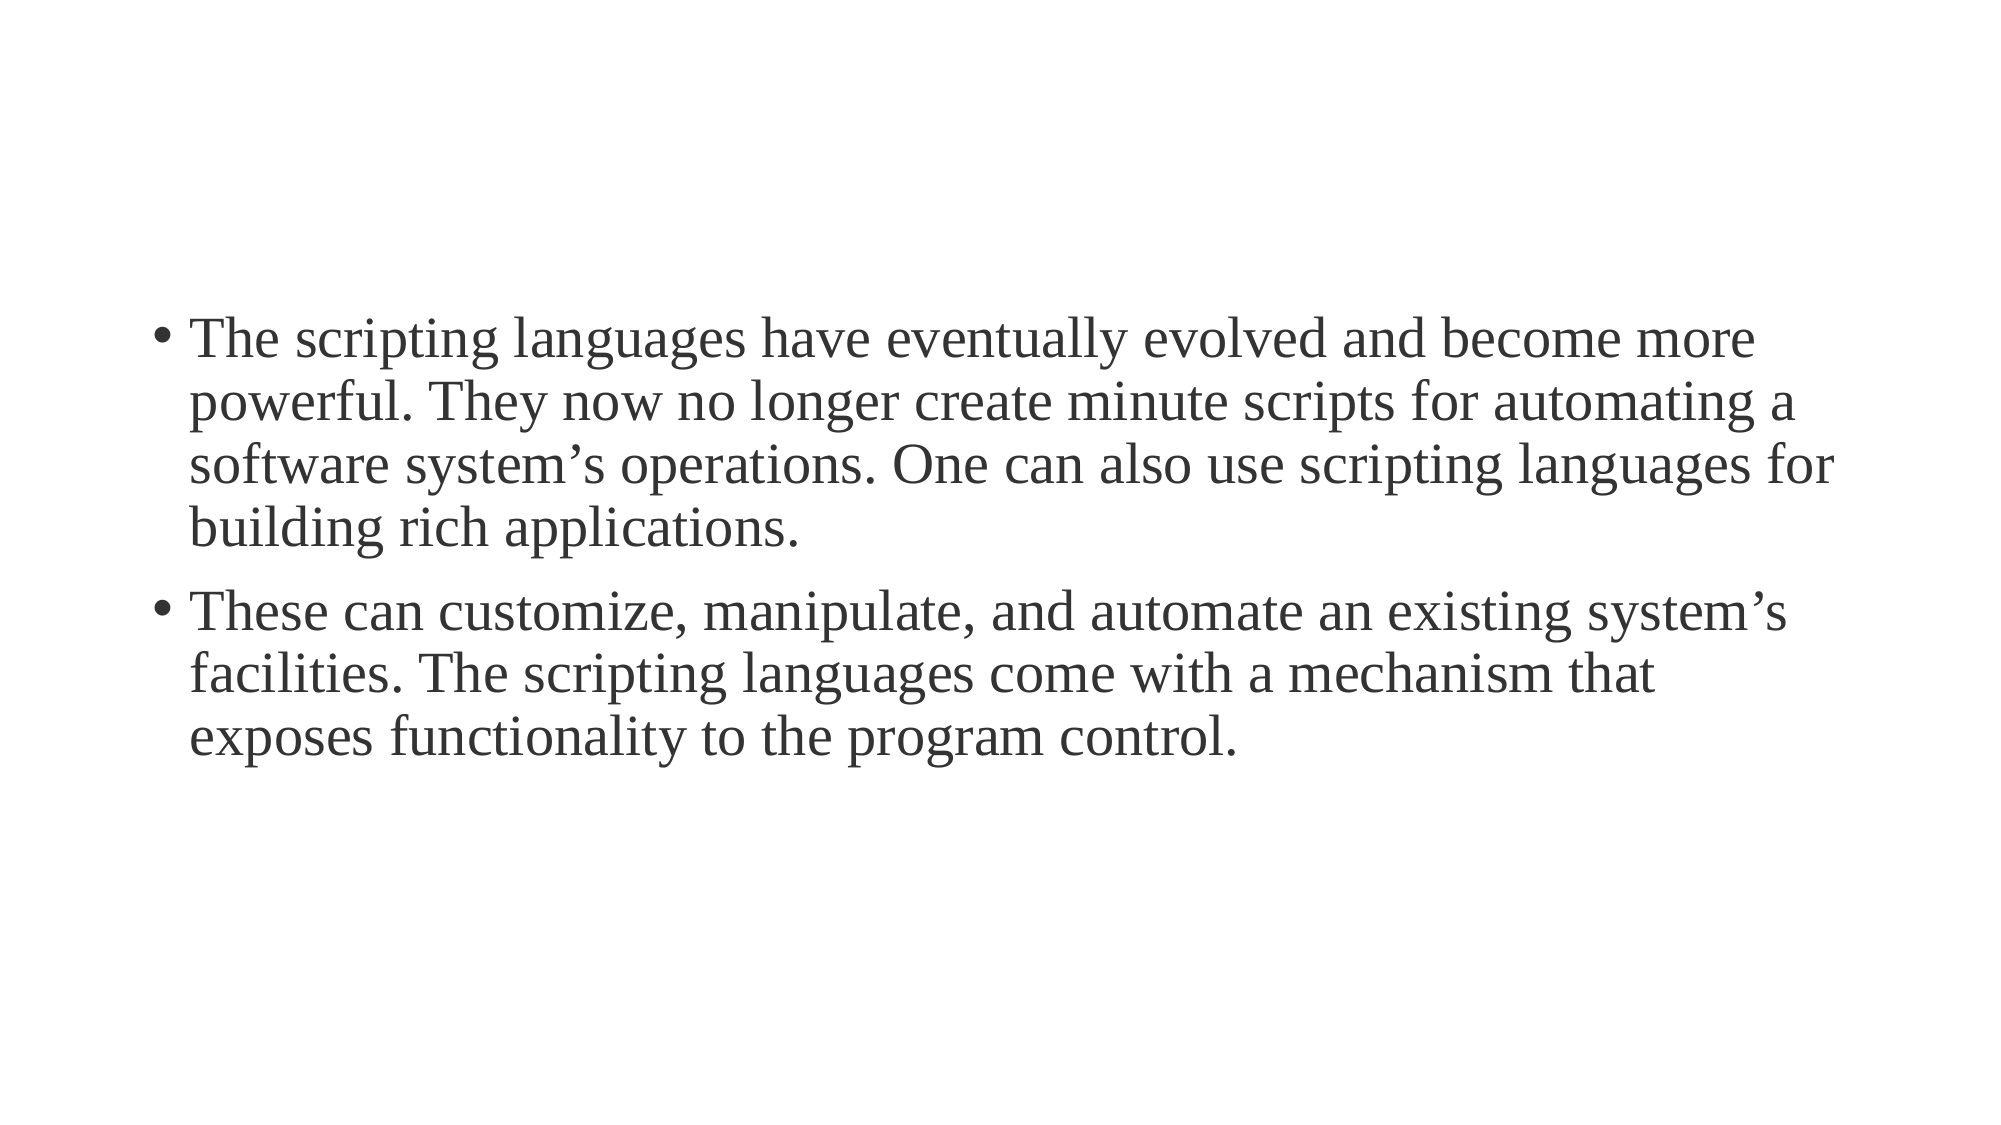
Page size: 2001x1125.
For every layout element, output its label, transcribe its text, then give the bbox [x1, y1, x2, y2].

list The scripting languages have eventually evolved and become more powerful. They now no longer create minute scripts for automating a software system’s operations. One can also use scripting languages for building rich applications. These can customize, manipulate, and automate an existing system’s facilities. The scripting languages come with a mechanism that exposes functionality to the program control. [137, 299, 1863, 1014]
